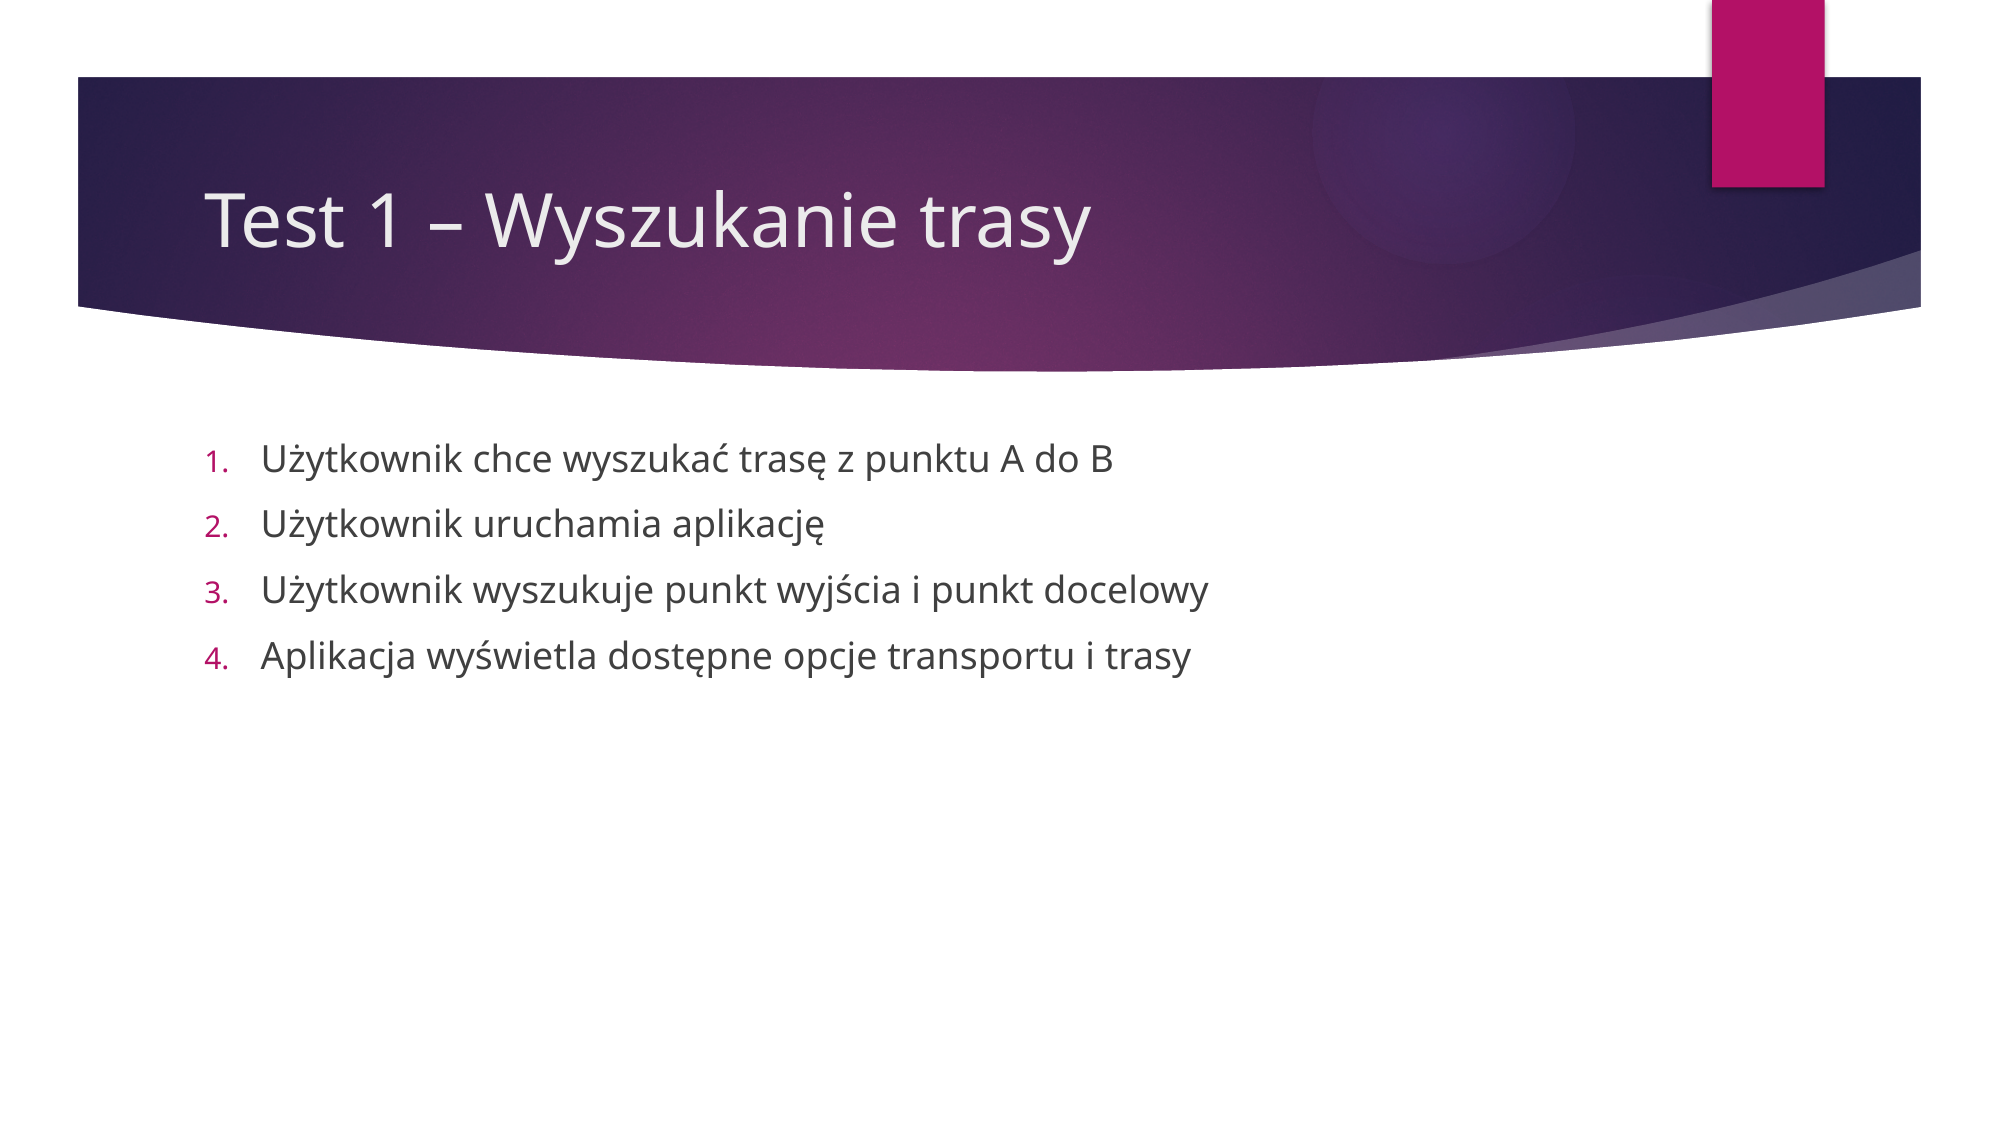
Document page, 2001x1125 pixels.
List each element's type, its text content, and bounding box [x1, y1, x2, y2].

list Użytkownik chce wyszukać trasę z punktu A do B Użytkownik uruchamia aplikację Użytkownik wyszukuje punkt wyjścia i punkt docelowy Aplikacja wyświetla dostępne opcje transportu i trasy [189, 427, 1638, 988]
title Test 1 – Wyszukanie trasy [189, 159, 1627, 276]
